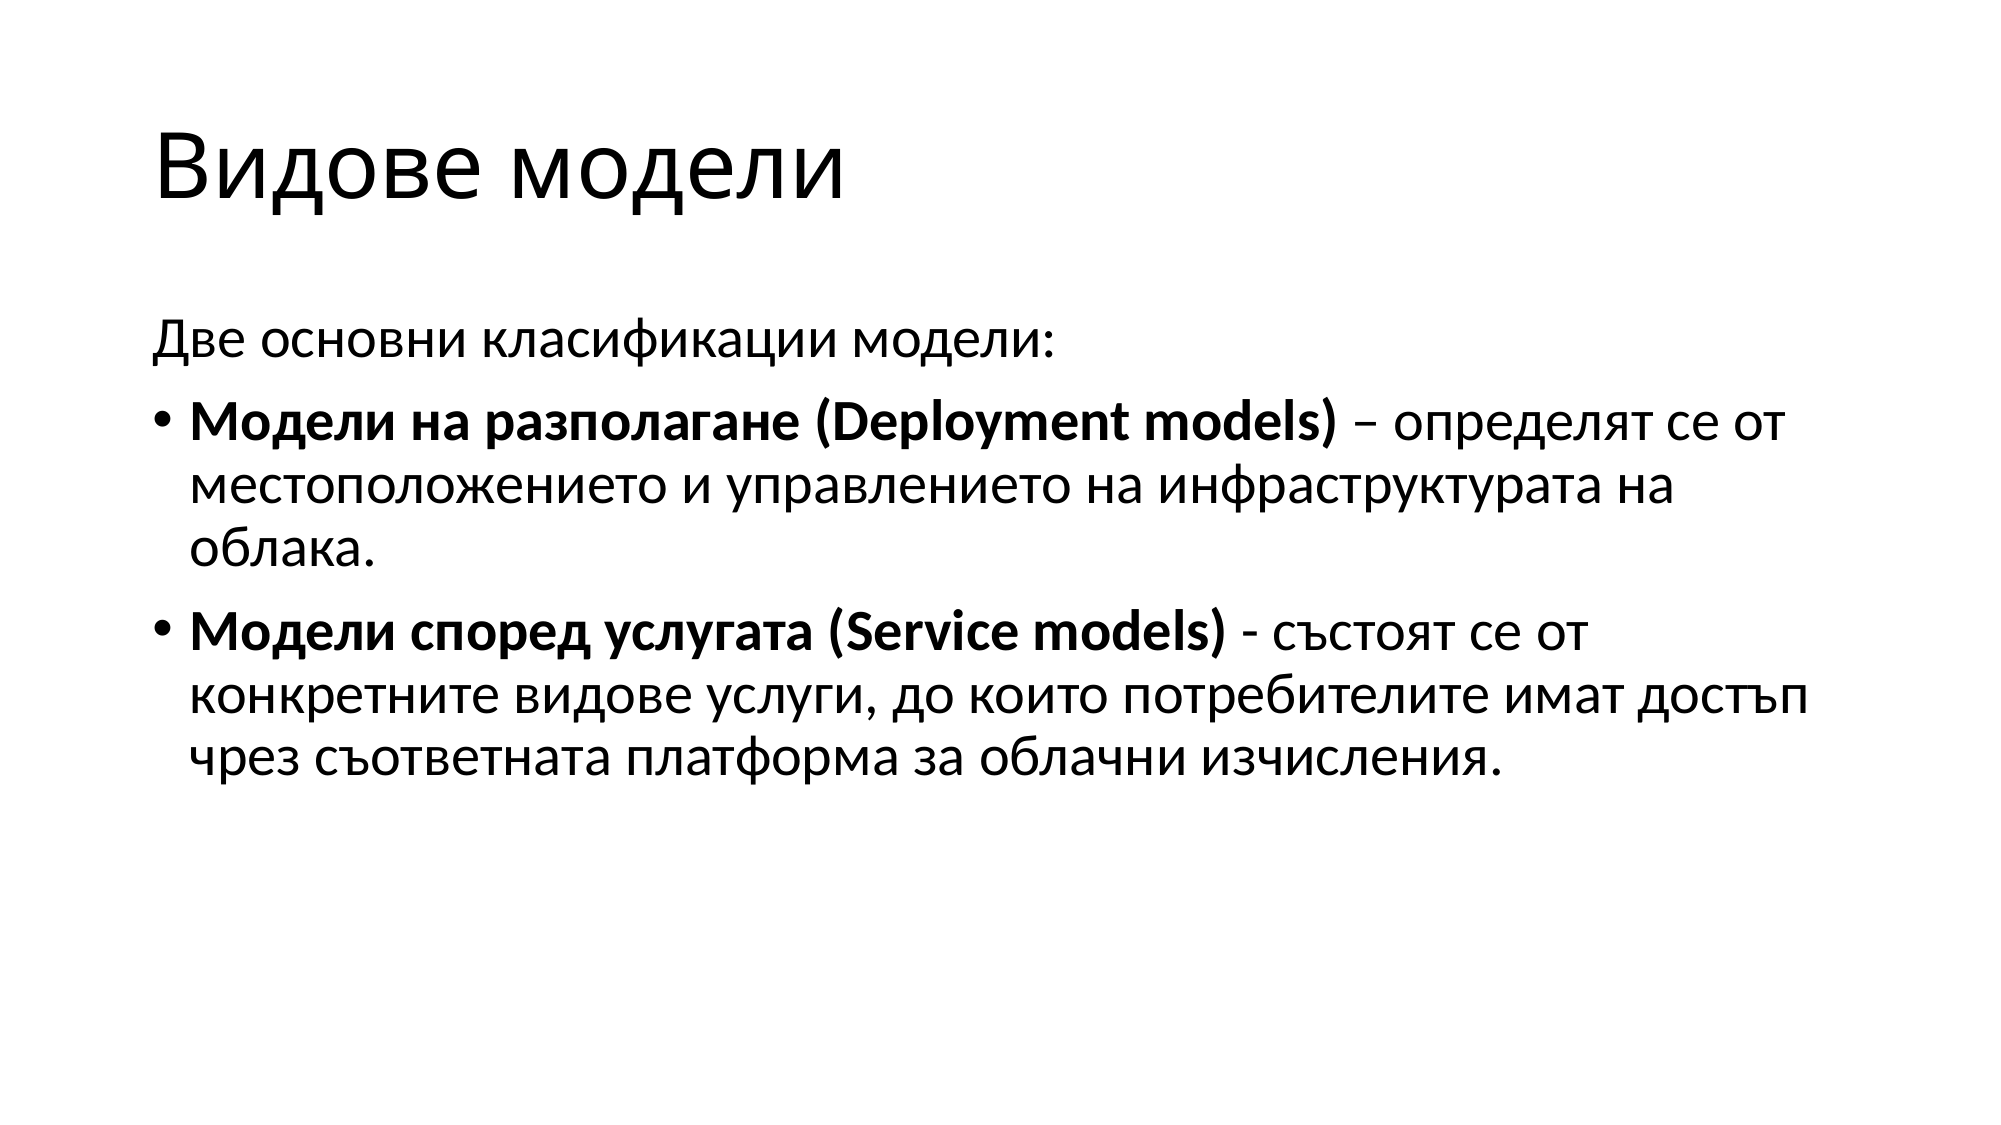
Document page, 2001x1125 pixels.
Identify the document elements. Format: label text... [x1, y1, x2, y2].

list Две основни класификации модели: Модели на разполагане (Deployment models) – определят се от местоположението и управлението на инфраструктурата на облака. Модели според услугата (Service models) - състоят се от конкретните видове услуги, до които потребителите имат достъп чрез съответната платформа за облачни изчисления. [137, 299, 1863, 1014]
title Видове модели [137, 59, 1863, 278]
